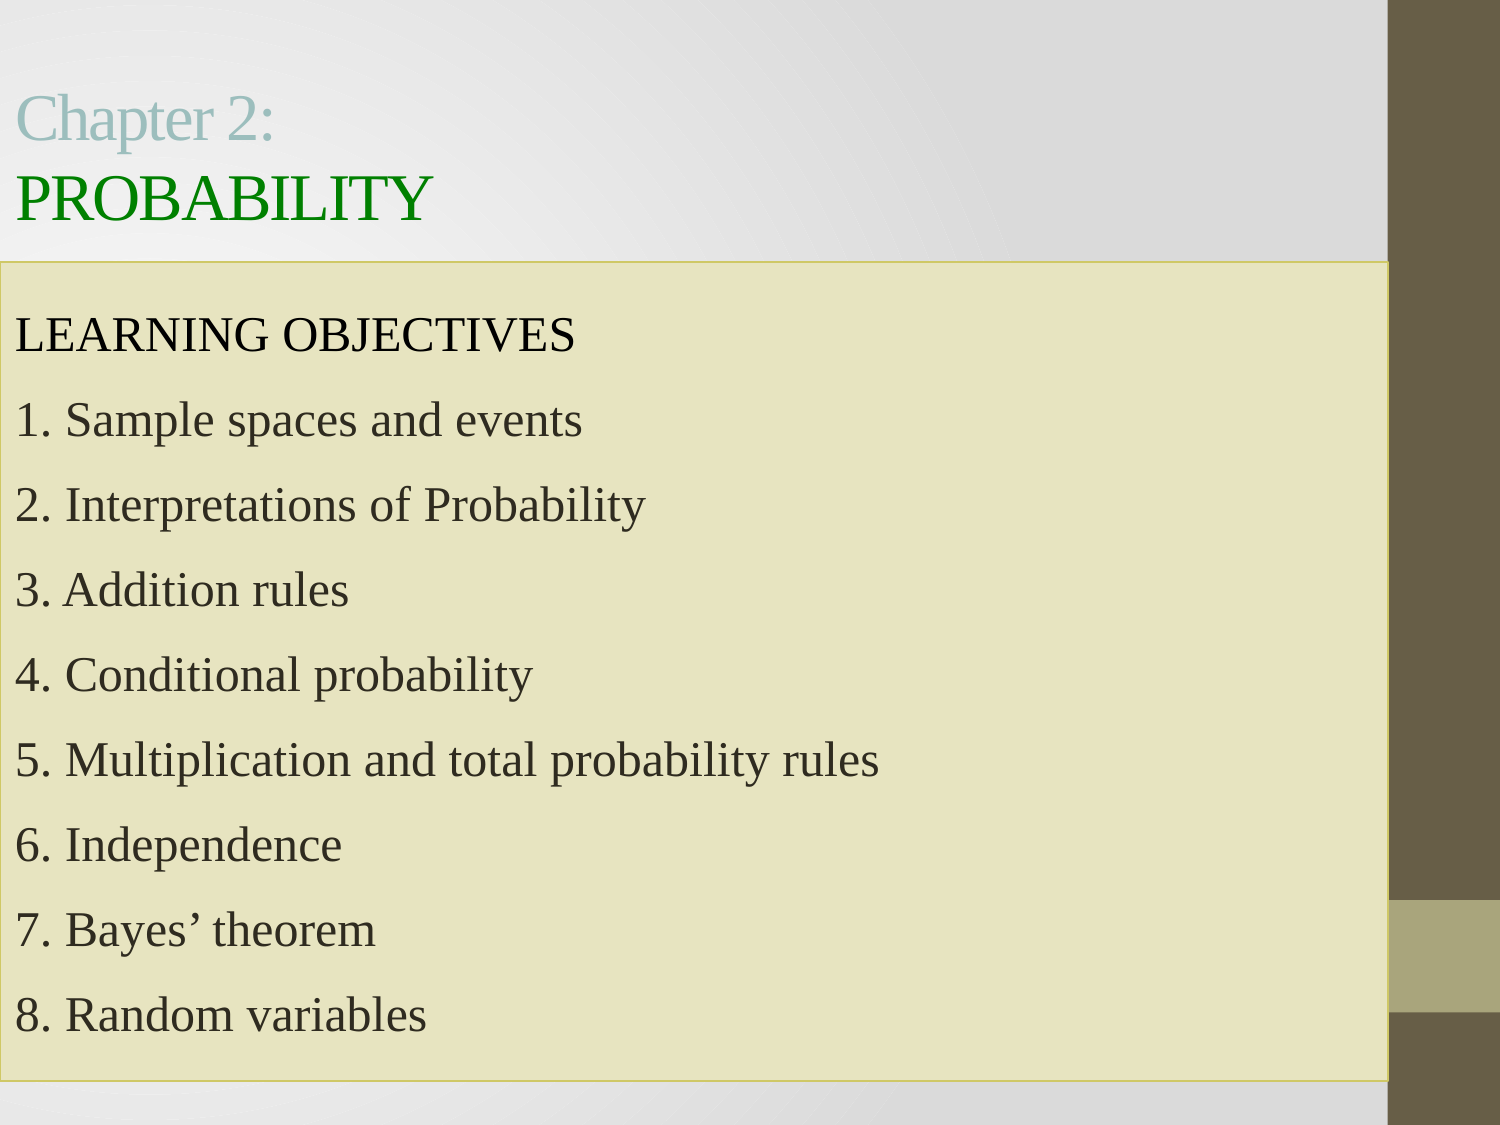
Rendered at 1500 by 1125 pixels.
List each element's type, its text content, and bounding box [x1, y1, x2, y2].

title Chapter 2: PROBABILITY [0, 0, 1500, 242]
text_box LEARNING OBJECTIVES 1. Sample spaces and events 2. Interpretations of Probability 3. Addition rules 4. Conditional probability 5. Multiplication and total probability rules 6. Independence 7. Bayes’ theorem 8. Random variables [0, 261, 1389, 1082]
